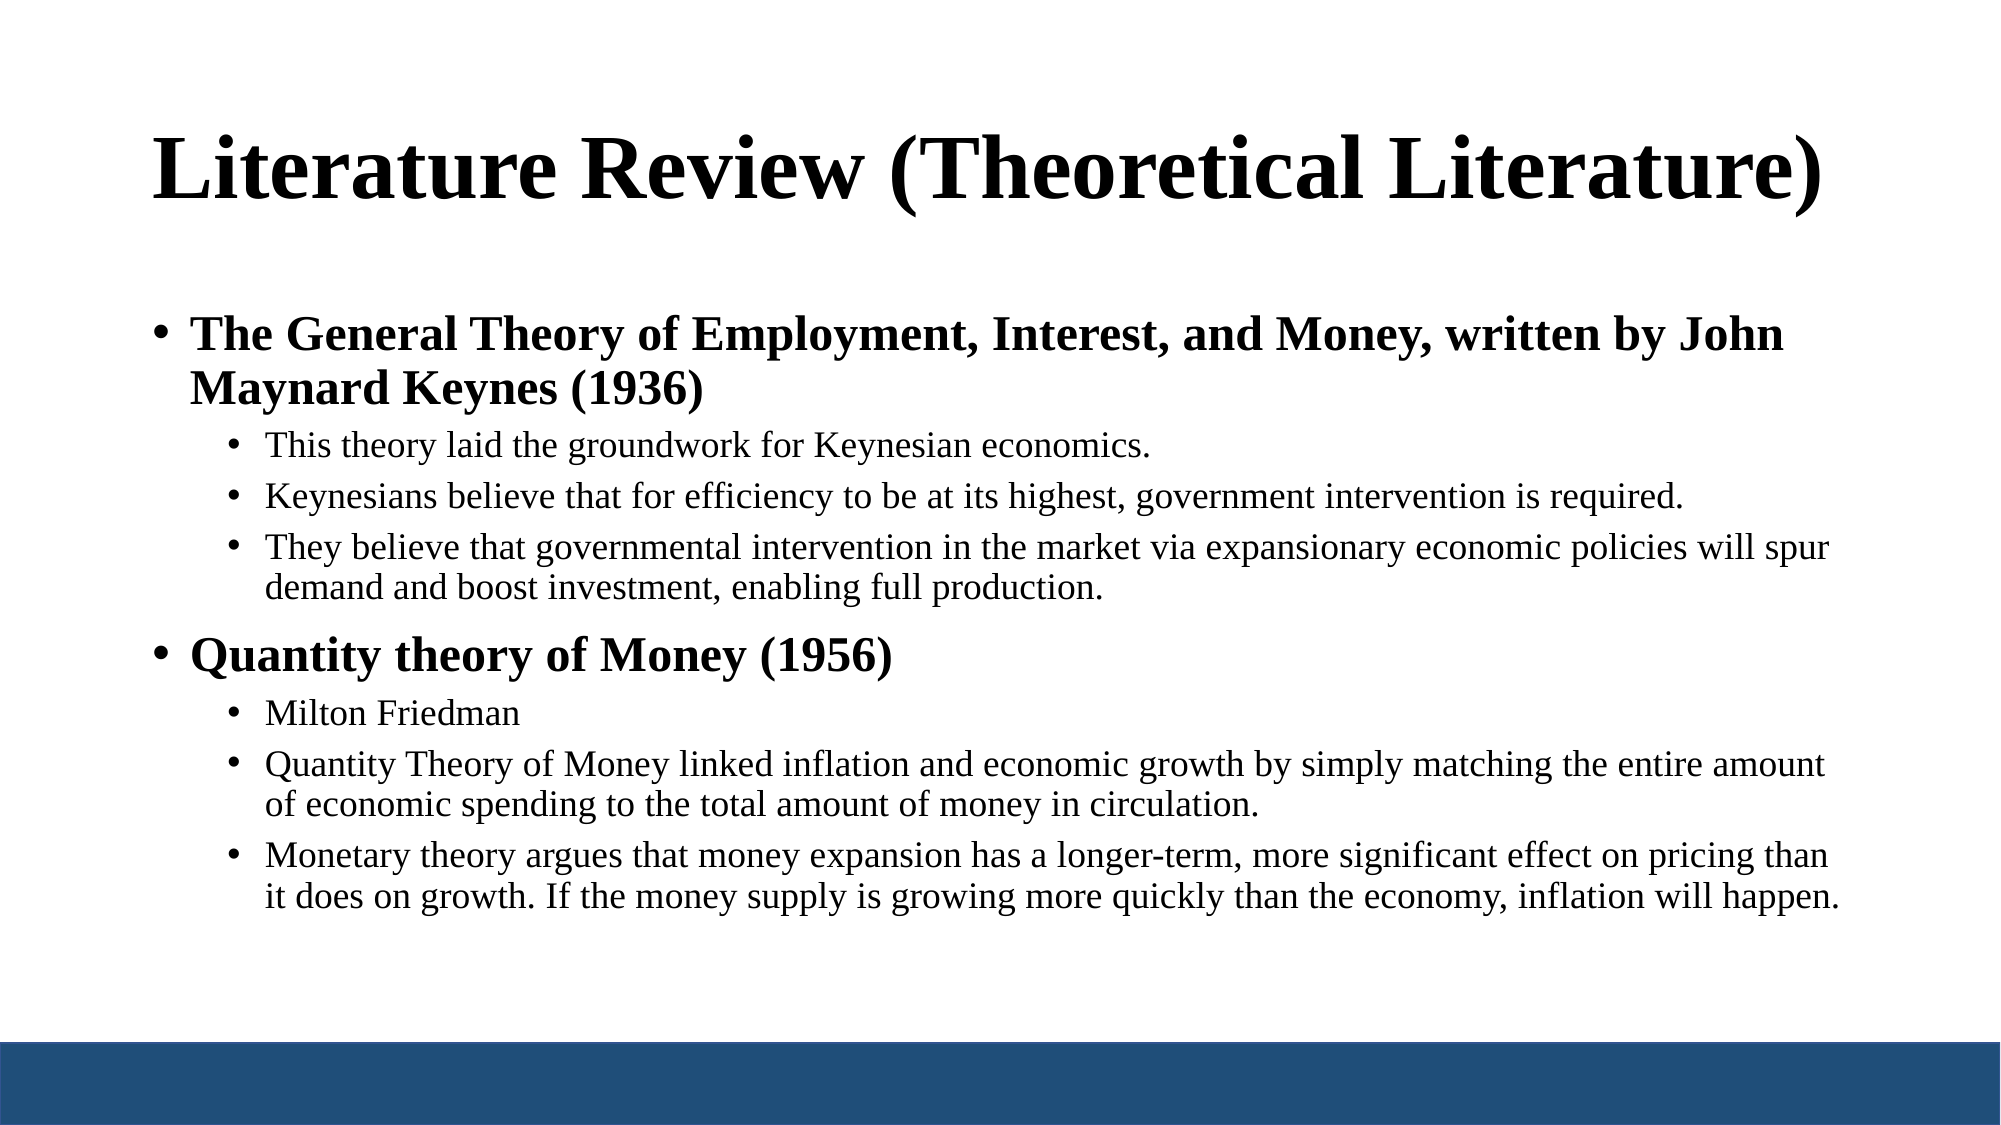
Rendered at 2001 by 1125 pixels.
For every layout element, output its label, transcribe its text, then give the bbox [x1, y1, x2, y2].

list The General Theory of Employment, Interest, and Money, written by John Maynard Keynes (1936) This theory laid the groundwork for Keynesian economics. Keynesians believe that for efficiency to be at its highest, government intervention is required. They believe that governmental intervention in the market via expansionary economic policies will spur demand and boost investment, enabling full production. Quantity theory of Money (1956) Milton Friedman Quantity Theory of Money linked inflation and economic growth by simply matching the entire amount of economic spending to the total amount of money in circulation. Monetary theory argues that money expansion has a longer-term, more significant effect on pricing than it does on growth. If the money supply is growing more quickly than the economy, inflation will happen. [137, 299, 1863, 1014]
title Literature Review (Theoretical Literature) [137, 59, 1863, 278]
